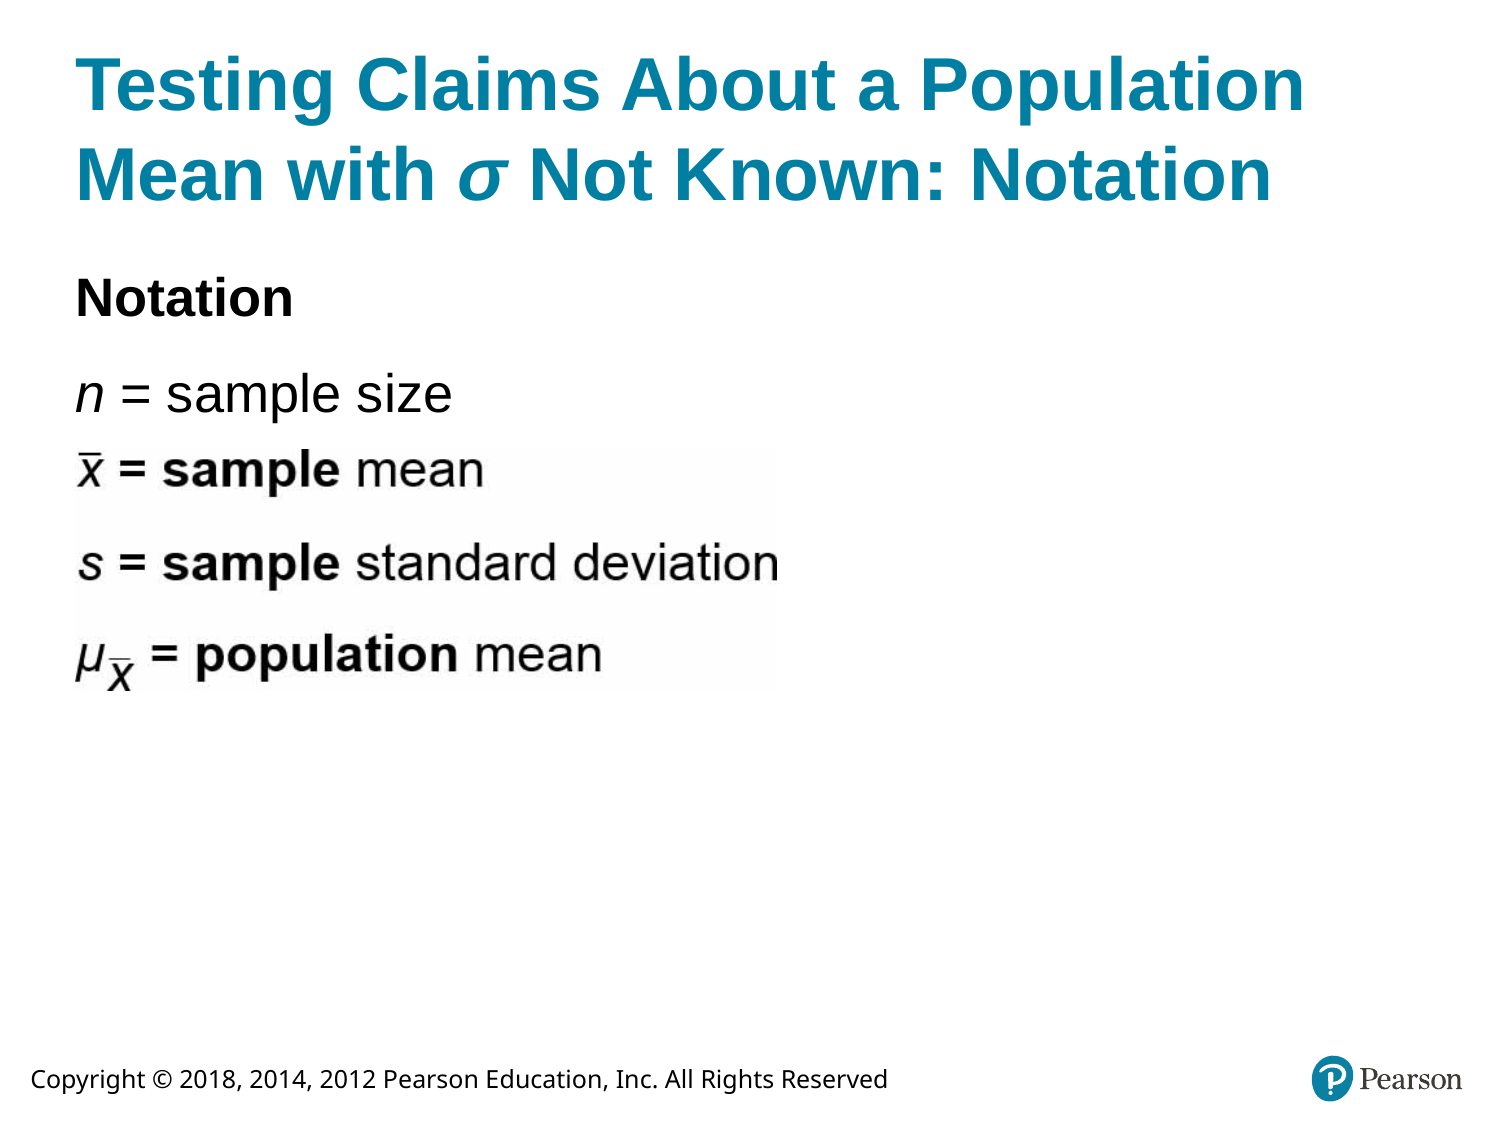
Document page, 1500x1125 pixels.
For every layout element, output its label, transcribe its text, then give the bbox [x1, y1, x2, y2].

picture [74, 449, 777, 691]
list Notation n = sample size [75, 262, 1375, 425]
title Testing Claims About a Population Mean with σ Not Known: Notation [75, 35, 1475, 216]
